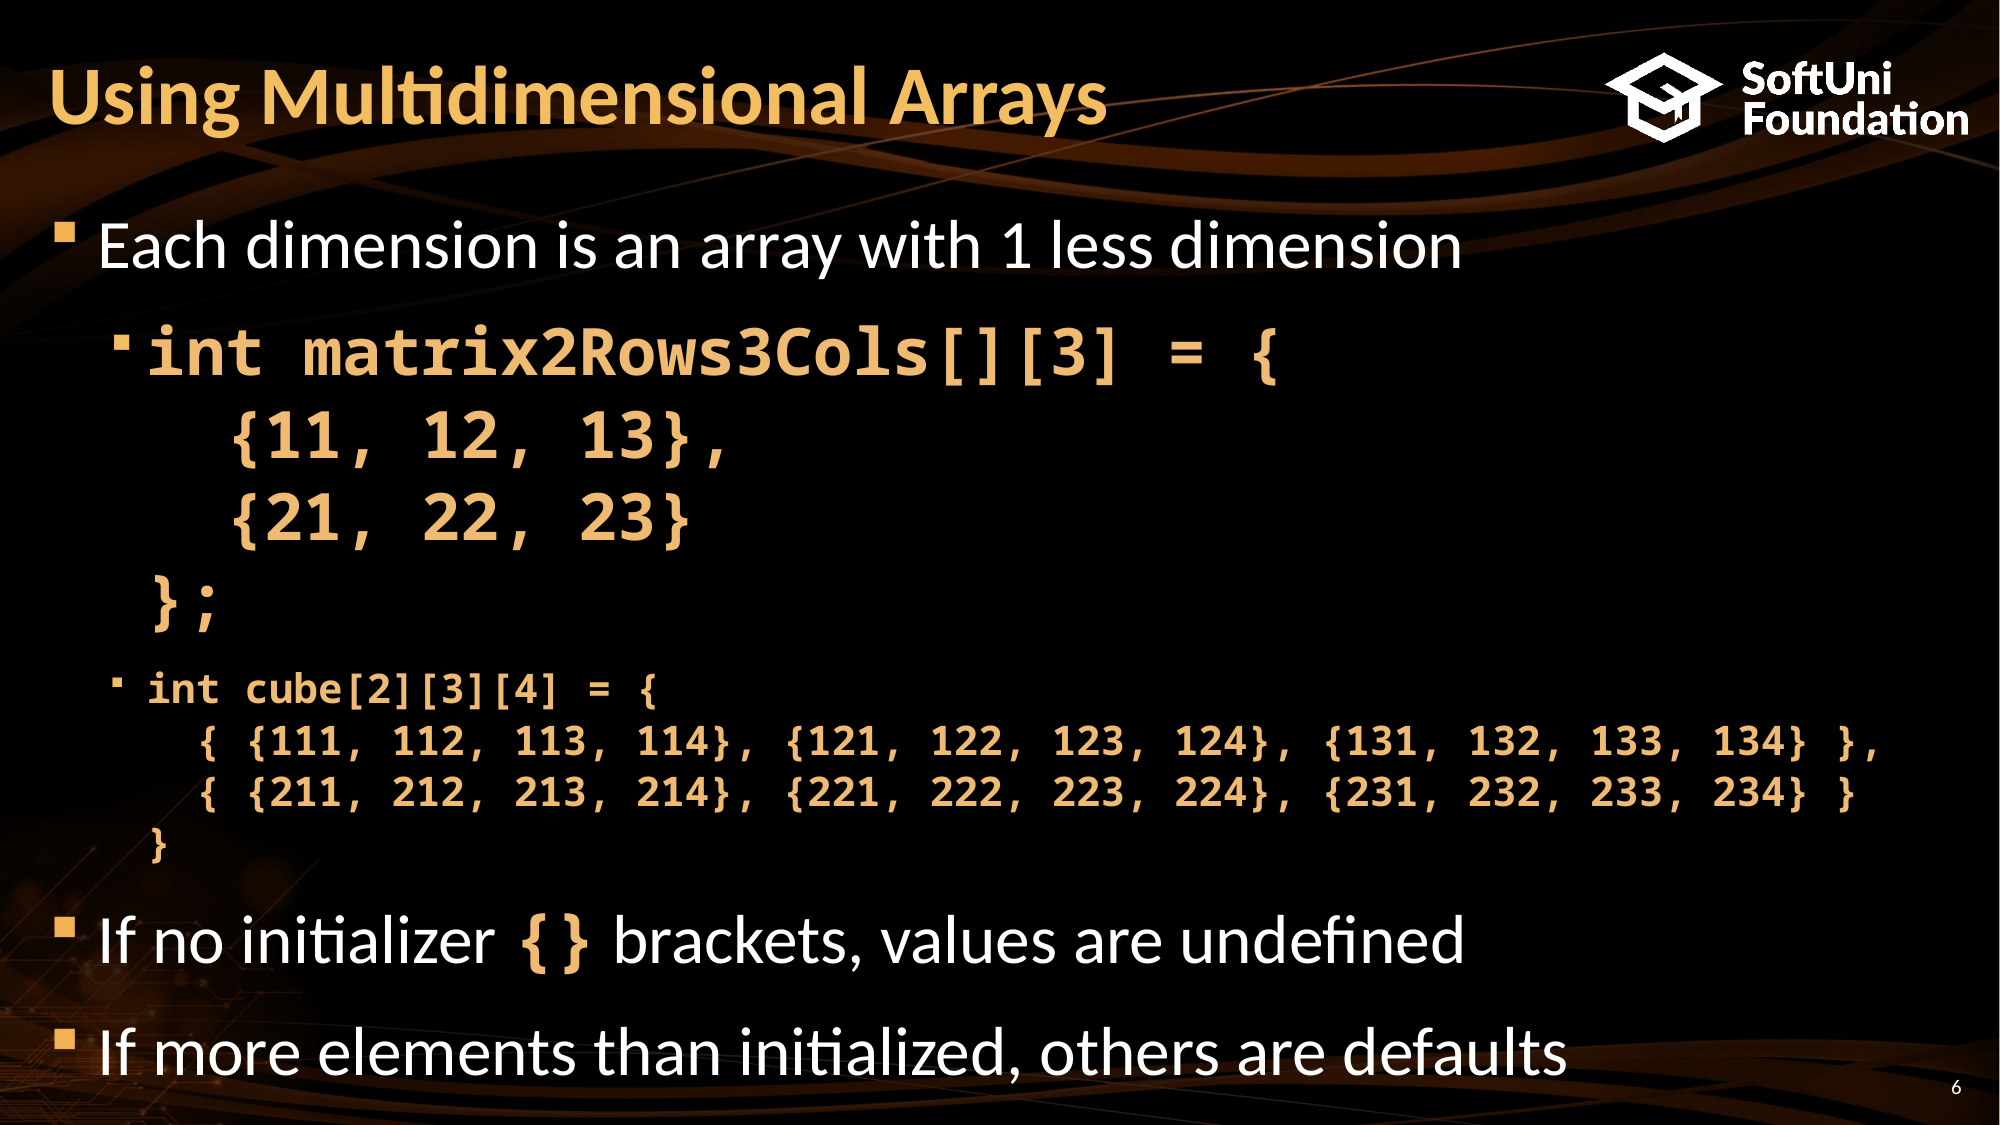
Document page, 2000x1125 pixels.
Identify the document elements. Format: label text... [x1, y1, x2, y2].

title Using Multidimensional Arrays [30, 6, 1602, 189]
picture [0, 0, 2000, 1125]
list Each dimension is an array with 1 less dimension int matrix2Rows3Cols[][3] = { {11, 12, 13}, {21, 22, 23} }; int cube[2][3][4] = { { {111, 112, 113, 114}, {121, 122, 123, 124}, {131, 132, 133, 134} }, { {211, 212, 213, 214}, {221, 222, 223, 224}, {231, 232, 233, 234} } } If no initializer {} brackets, values are undefined If more elements than initialized, others are defaults [31, 188, 1968, 1103]
